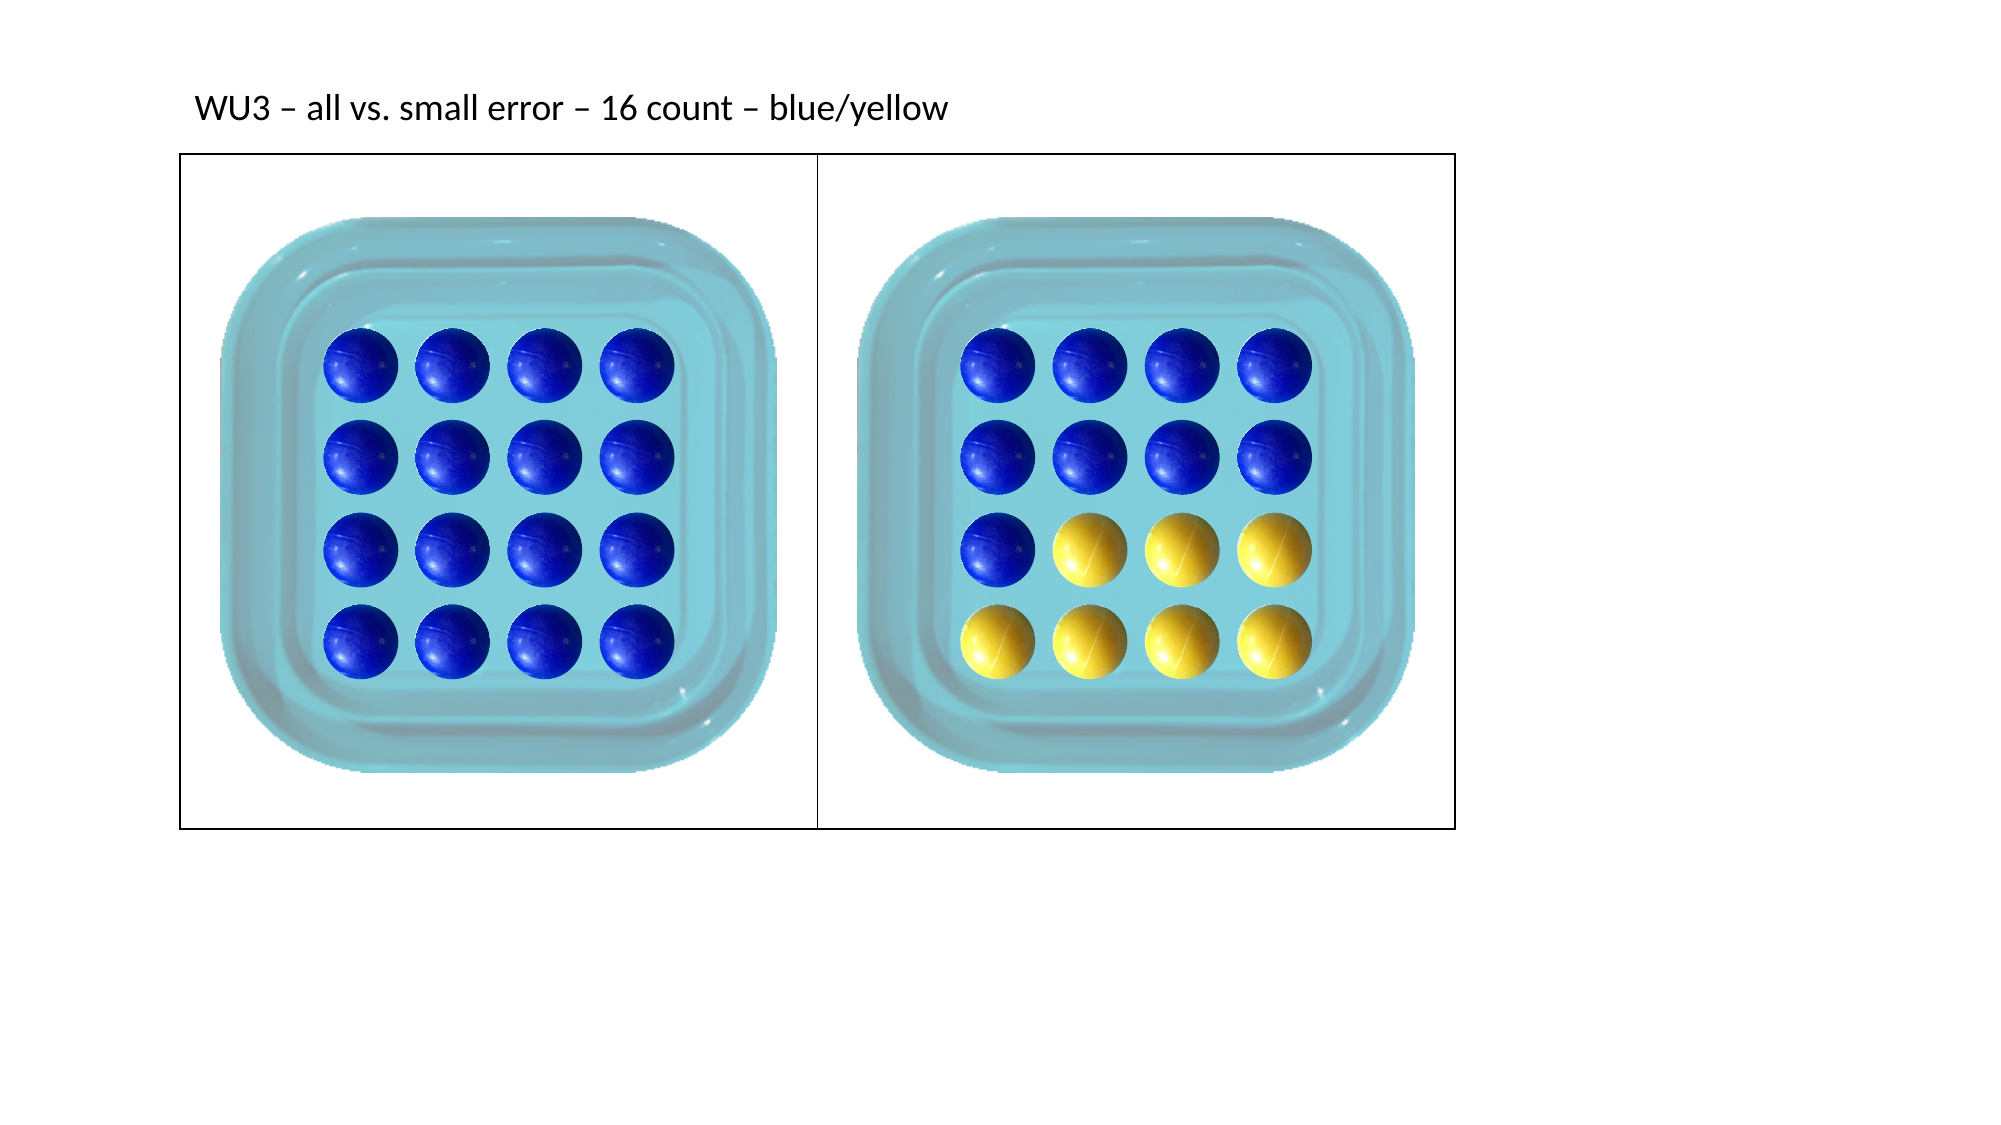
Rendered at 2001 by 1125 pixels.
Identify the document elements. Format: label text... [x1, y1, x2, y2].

text_box [179, 153, 1456, 830]
picture [220, 217, 777, 773]
text_box WU3 – all vs. small error – 16 count – blue/yellow [179, 75, 1455, 136]
picture [857, 217, 1415, 773]
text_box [323, 328, 675, 680]
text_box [960, 328, 1312, 680]
